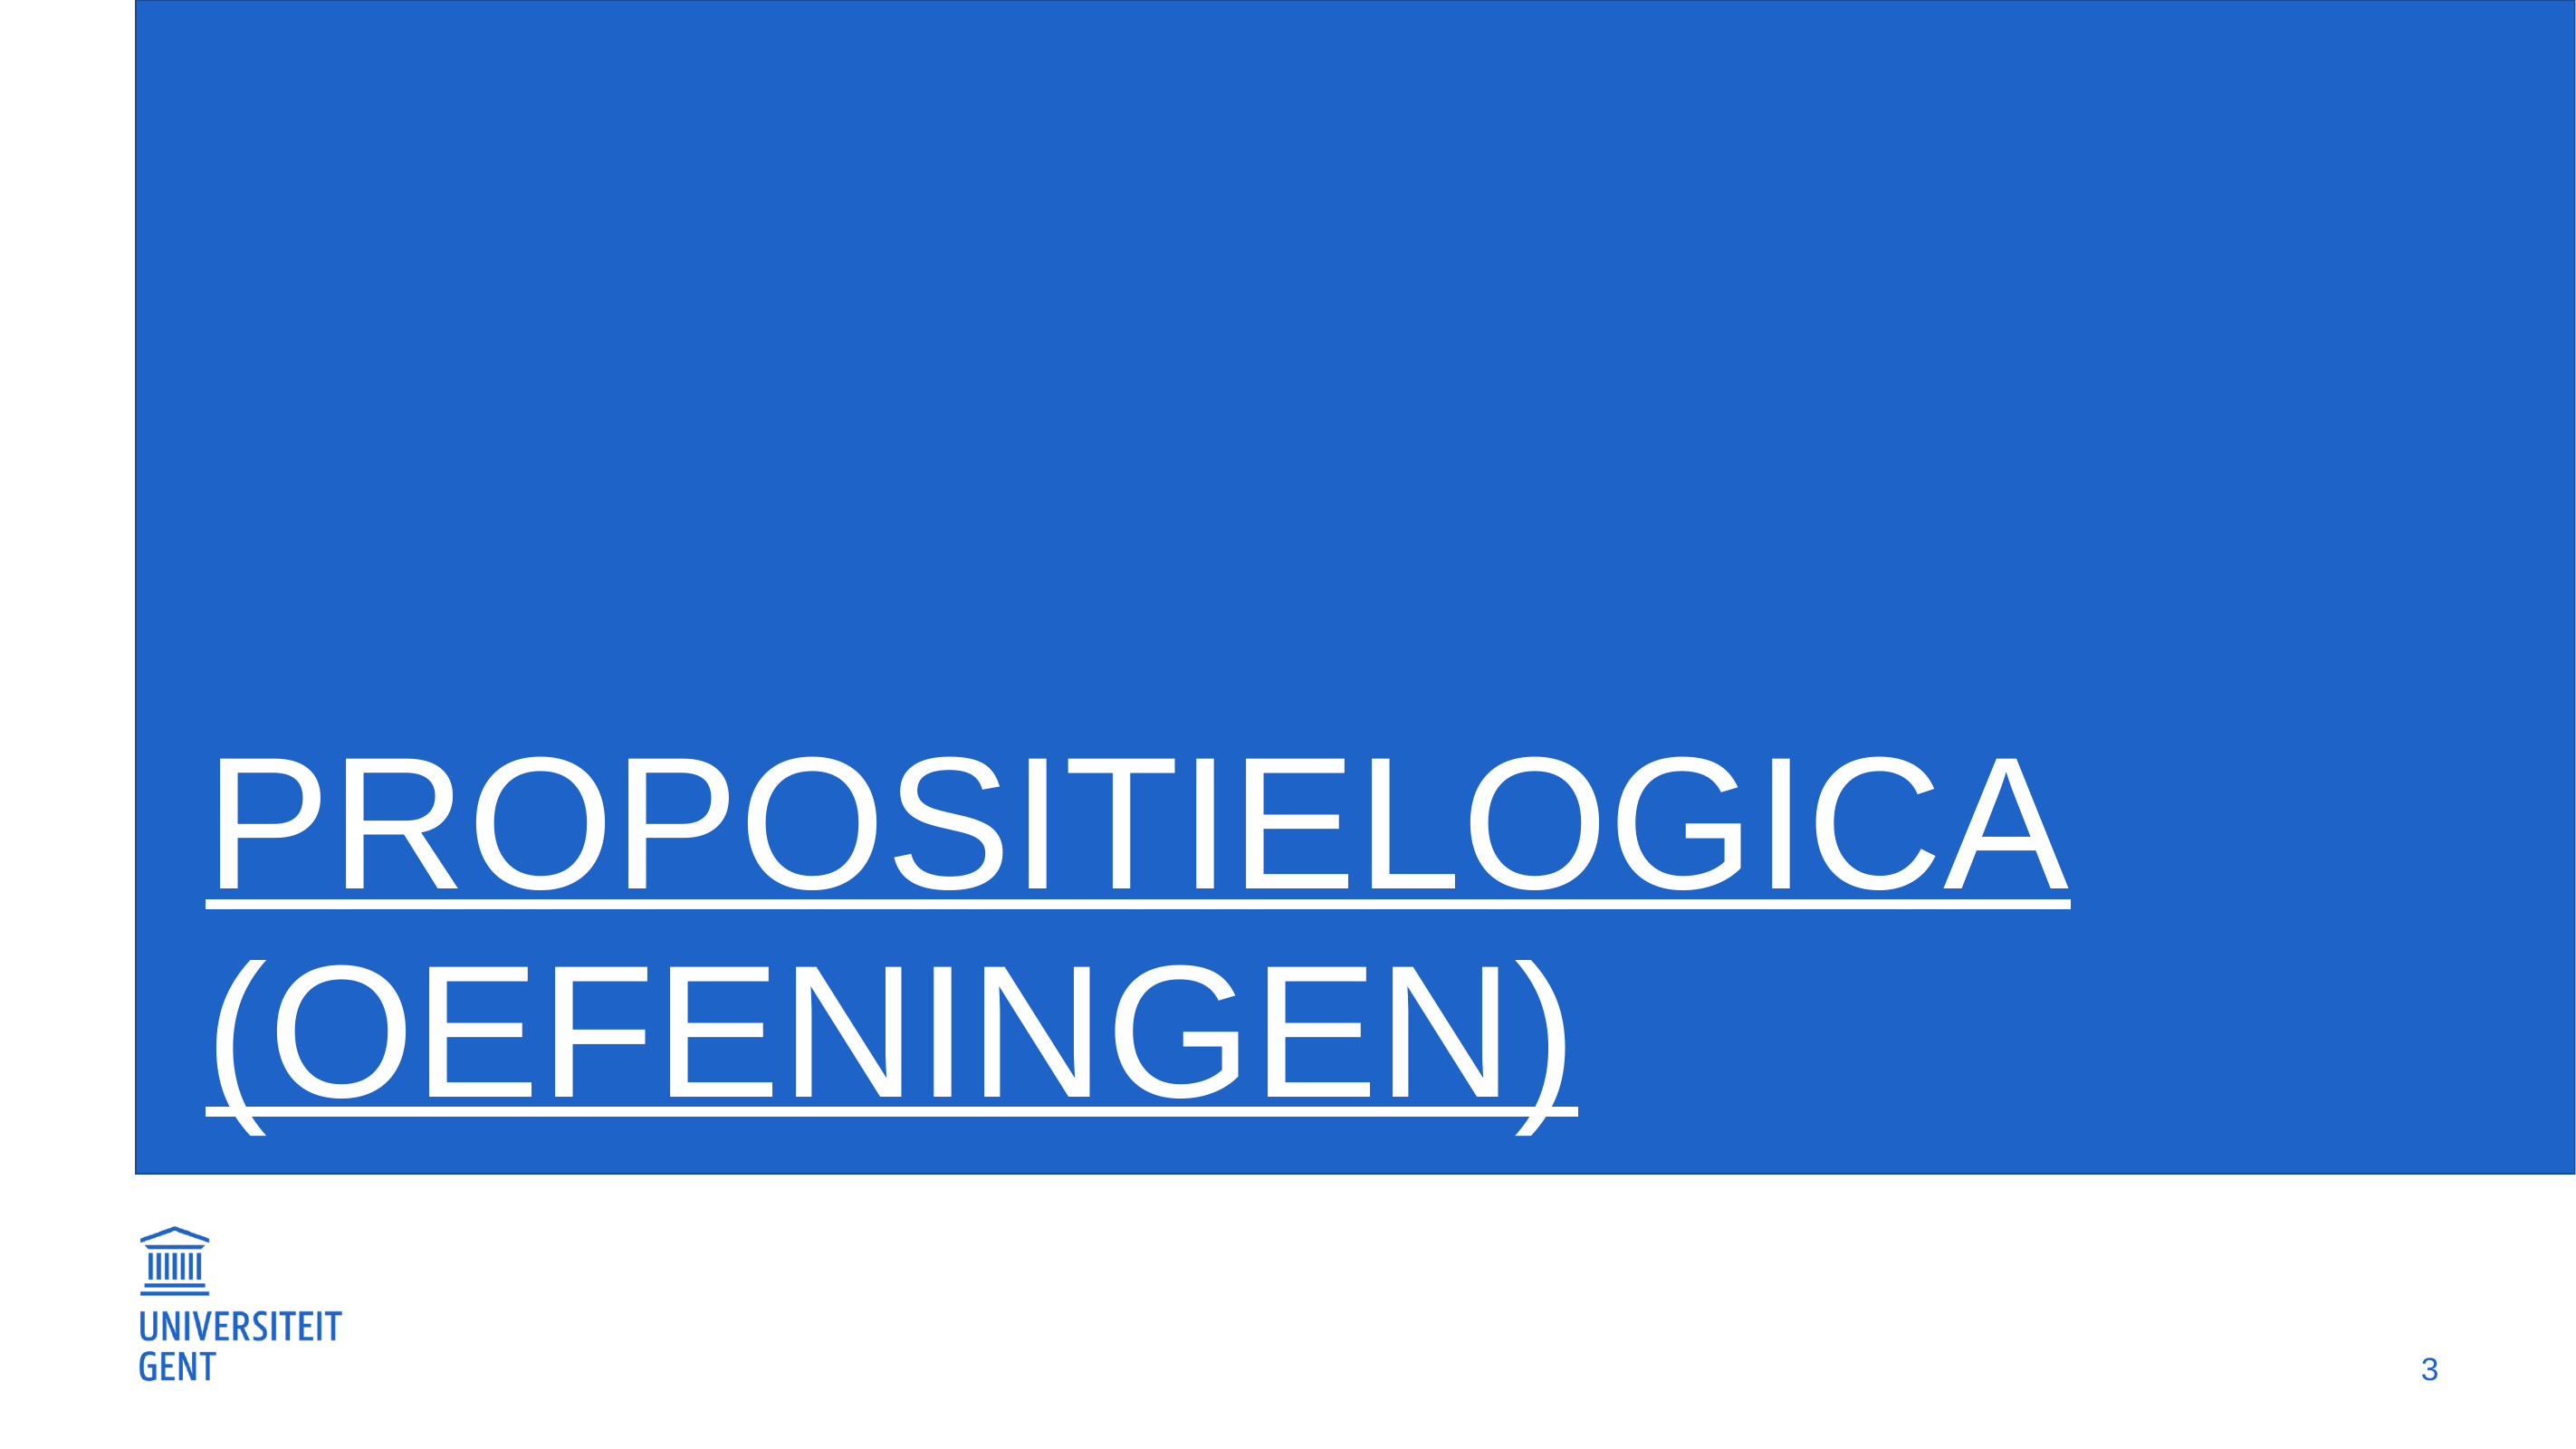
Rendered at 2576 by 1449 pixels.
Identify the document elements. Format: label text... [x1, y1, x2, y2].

title Propositielogica (oefeningen) [191, 482, 2447, 1142]
slide_number 3 [2315, 1329, 2453, 1407]
picture [72, 1174, 415, 1449]
